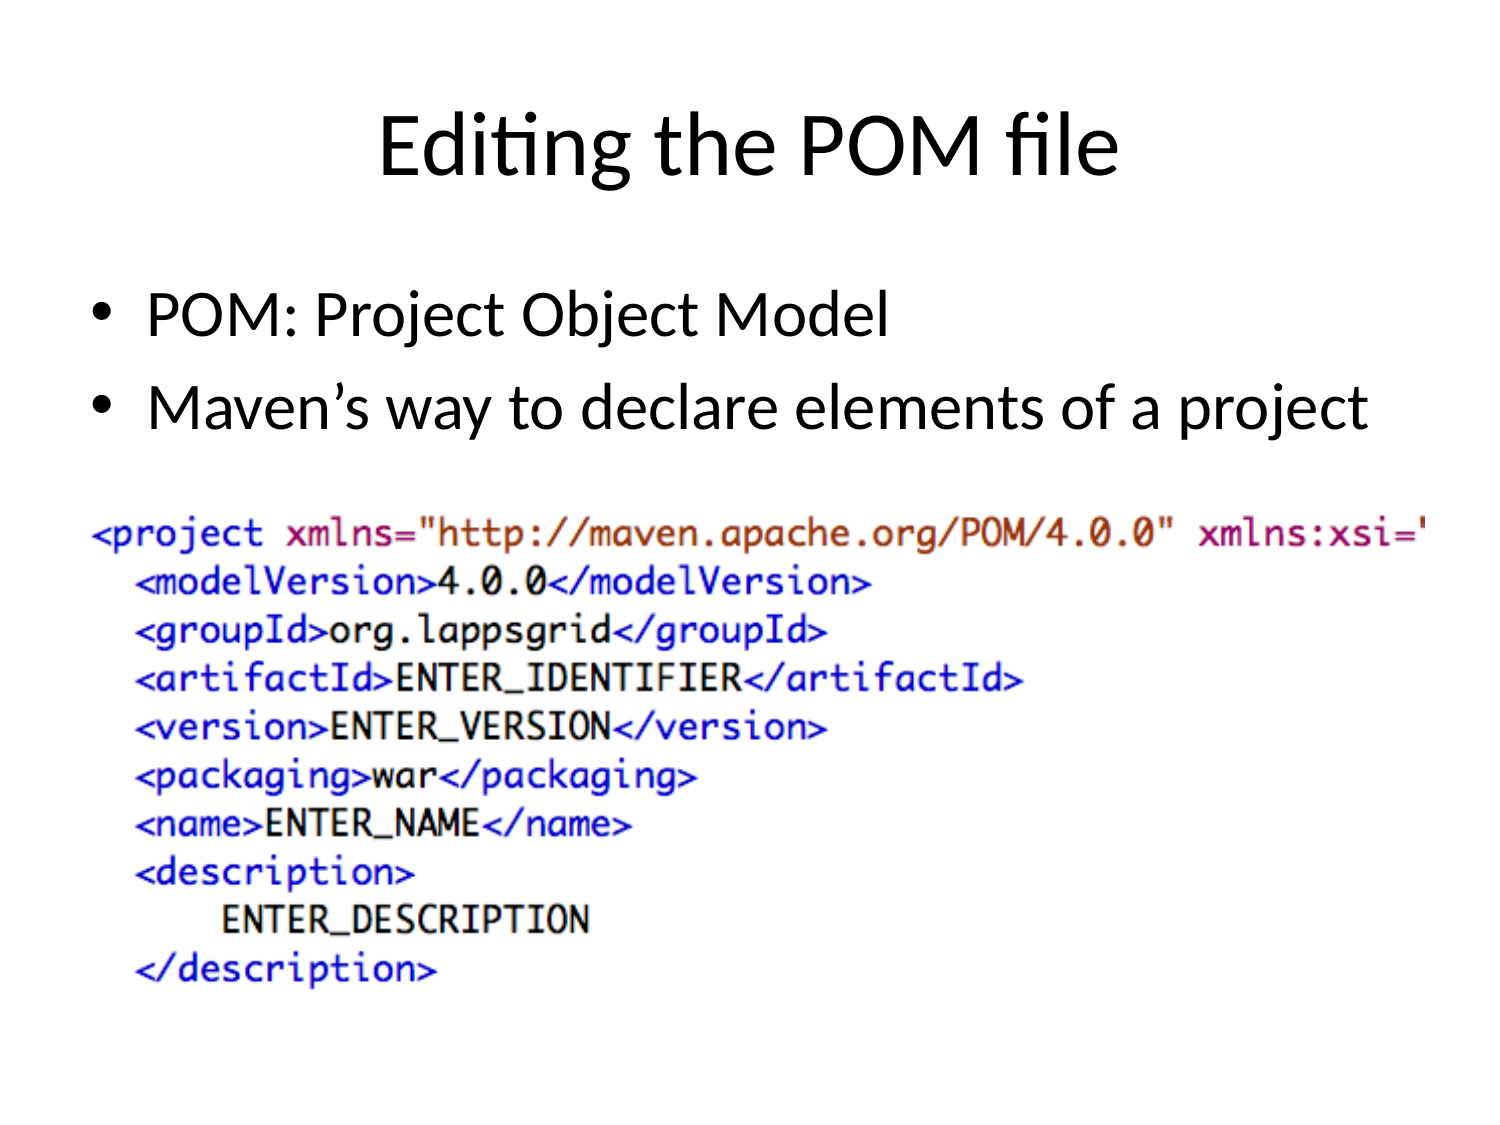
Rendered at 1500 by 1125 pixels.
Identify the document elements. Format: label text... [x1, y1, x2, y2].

list POM: Project Object Model Maven’s way to declare elements of a project [75, 262, 1425, 504]
title Editing the POM file [75, 45, 1425, 233]
picture [74, 504, 1426, 1001]
